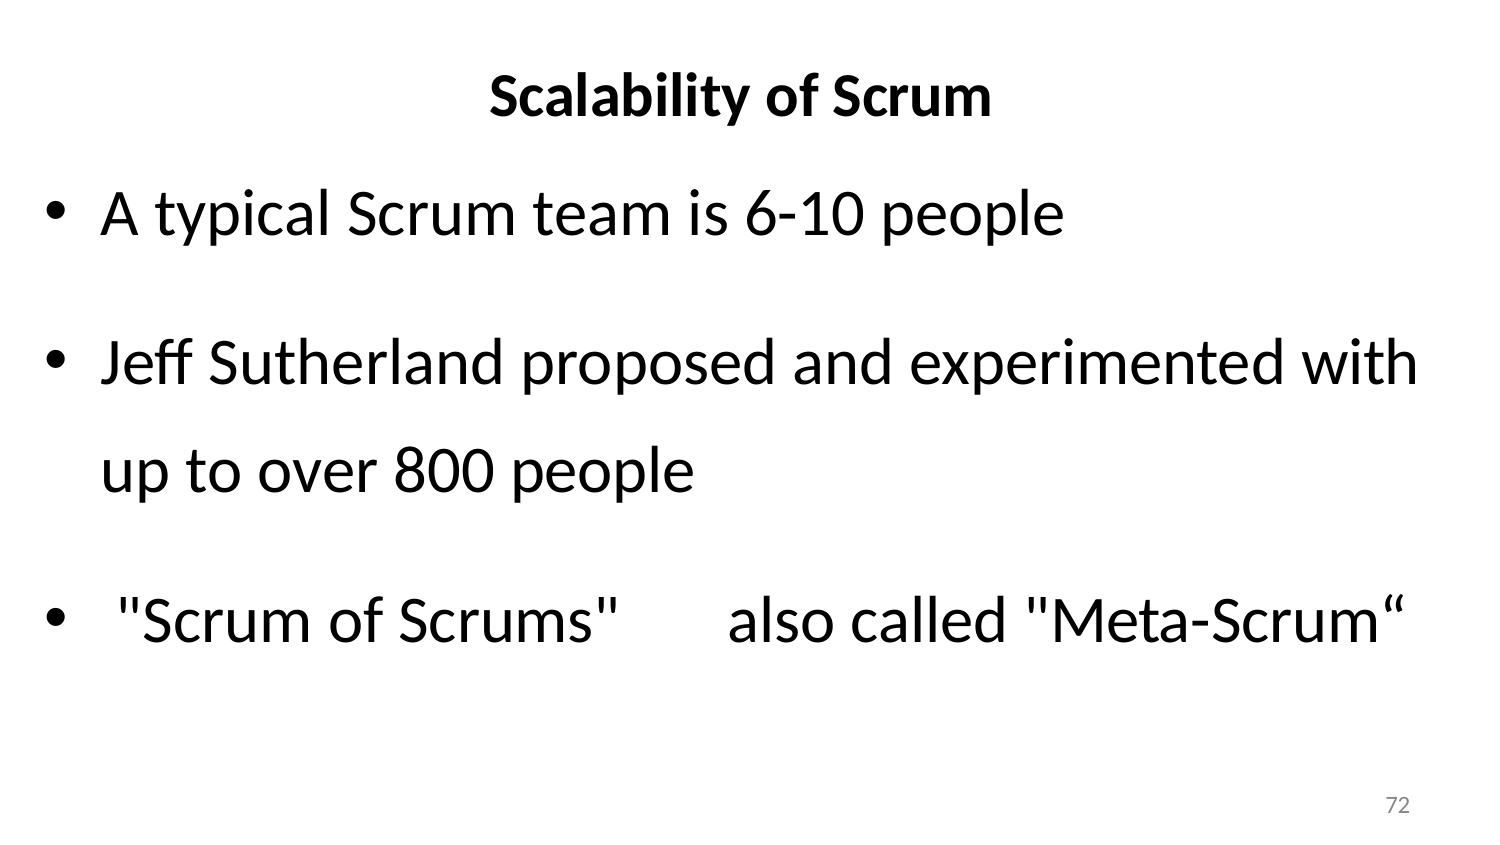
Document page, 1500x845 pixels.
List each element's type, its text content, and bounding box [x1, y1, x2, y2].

text_box A typical Scrum team is 6-10 people Jeff Sutherland proposed and experimented with up to over 800 people "Scrum of Scrums" also called "Meta-Scrum“ [42, 166, 1429, 657]
slide_number 72 [1337, 775, 1419, 845]
title Scalability of Scrum [361, 52, 1139, 166]
